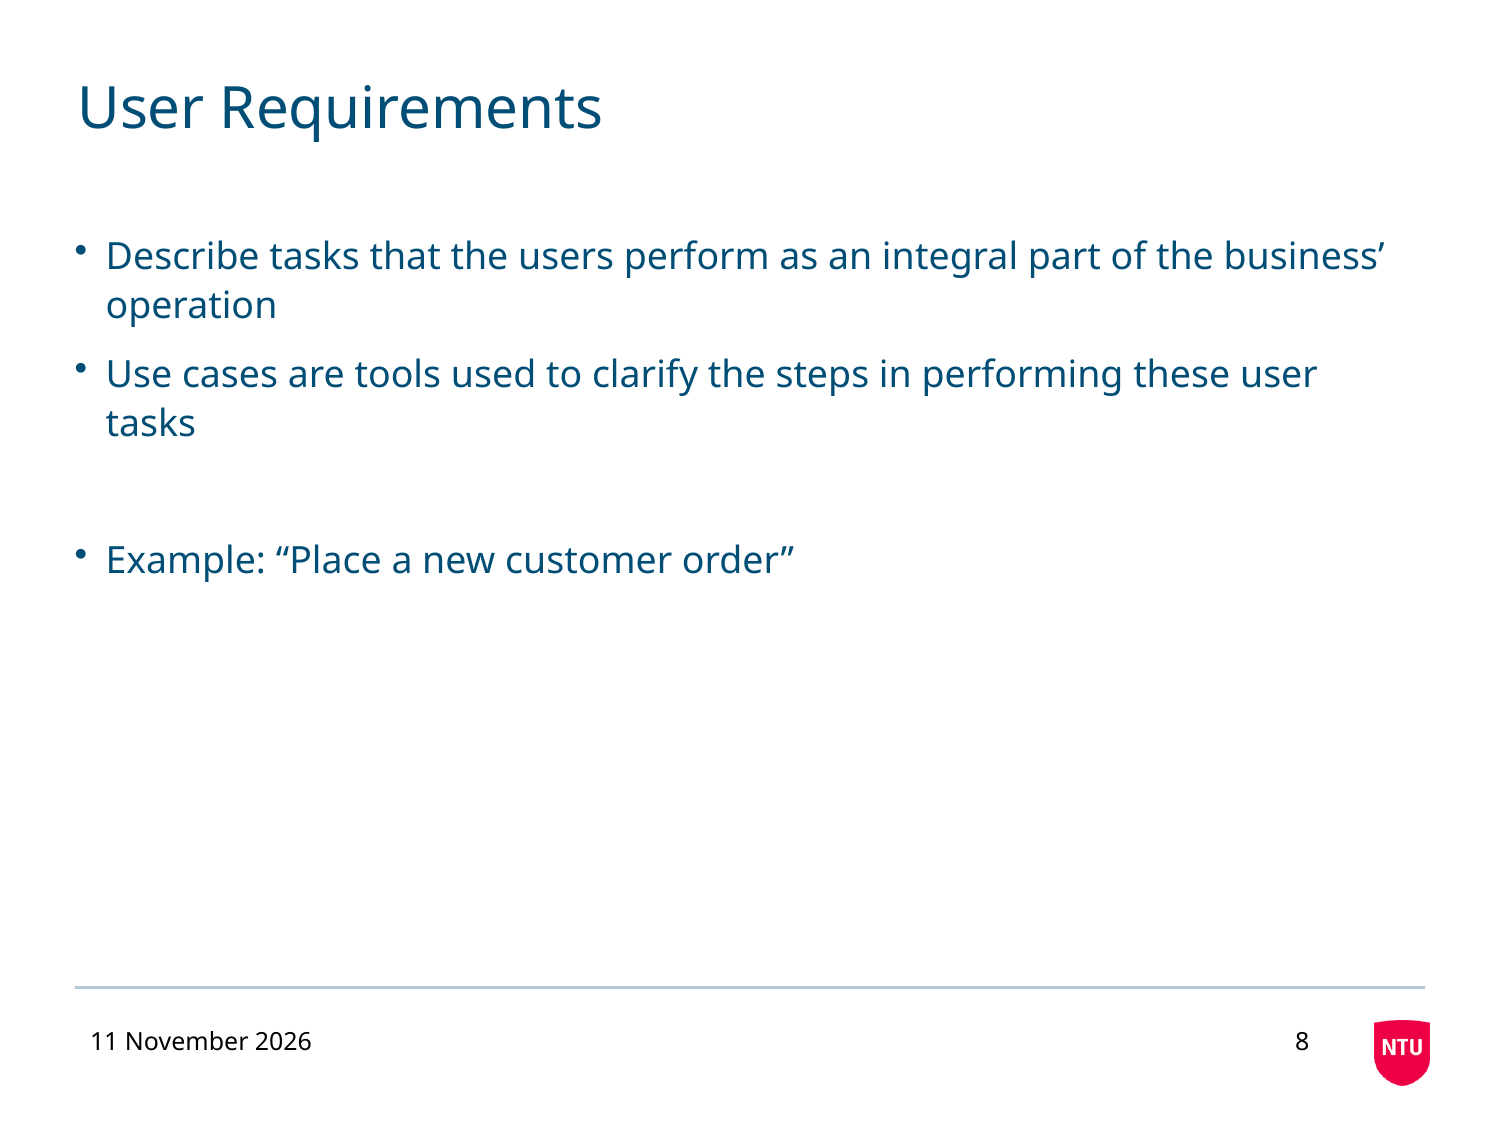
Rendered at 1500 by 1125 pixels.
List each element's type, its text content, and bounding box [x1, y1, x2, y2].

title User Requirements [62, 62, 1425, 238]
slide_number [75, 1017, 425, 1097]
list Describe tasks that the users perform as an integral part of the business’ operation Use cases are tools used to clarify the steps in performing these user tasks Example: “Place a new customer order” [59, 219, 1412, 599]
slide_number 8 [974, 1017, 1325, 1097]
picture [1374, 1020, 1430, 1086]
